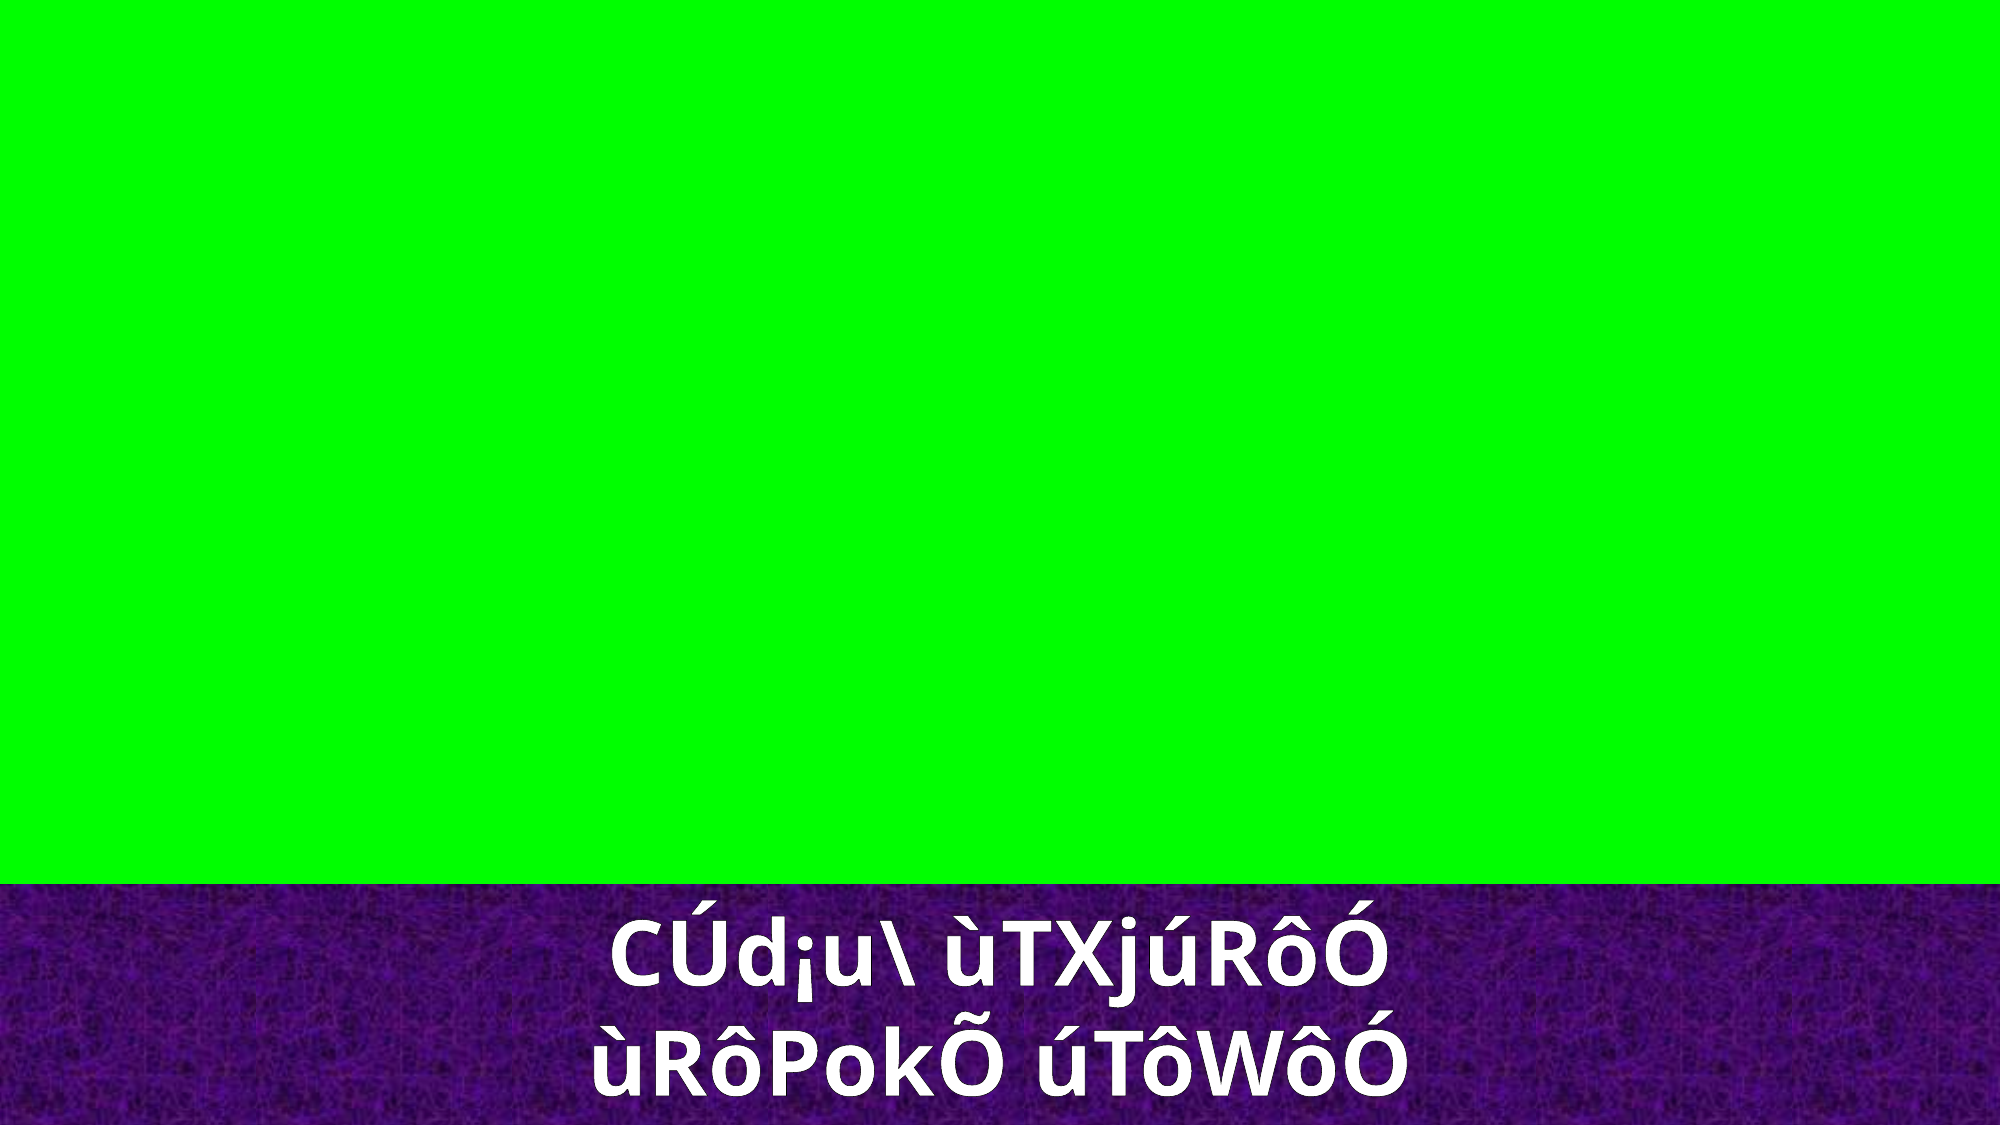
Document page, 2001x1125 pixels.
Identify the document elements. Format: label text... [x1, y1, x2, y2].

text_box CÚd¡u\ ùTXjúRôÓ ùRôPokÕ úTôWôÓ [0, 886, 2000, 1122]
